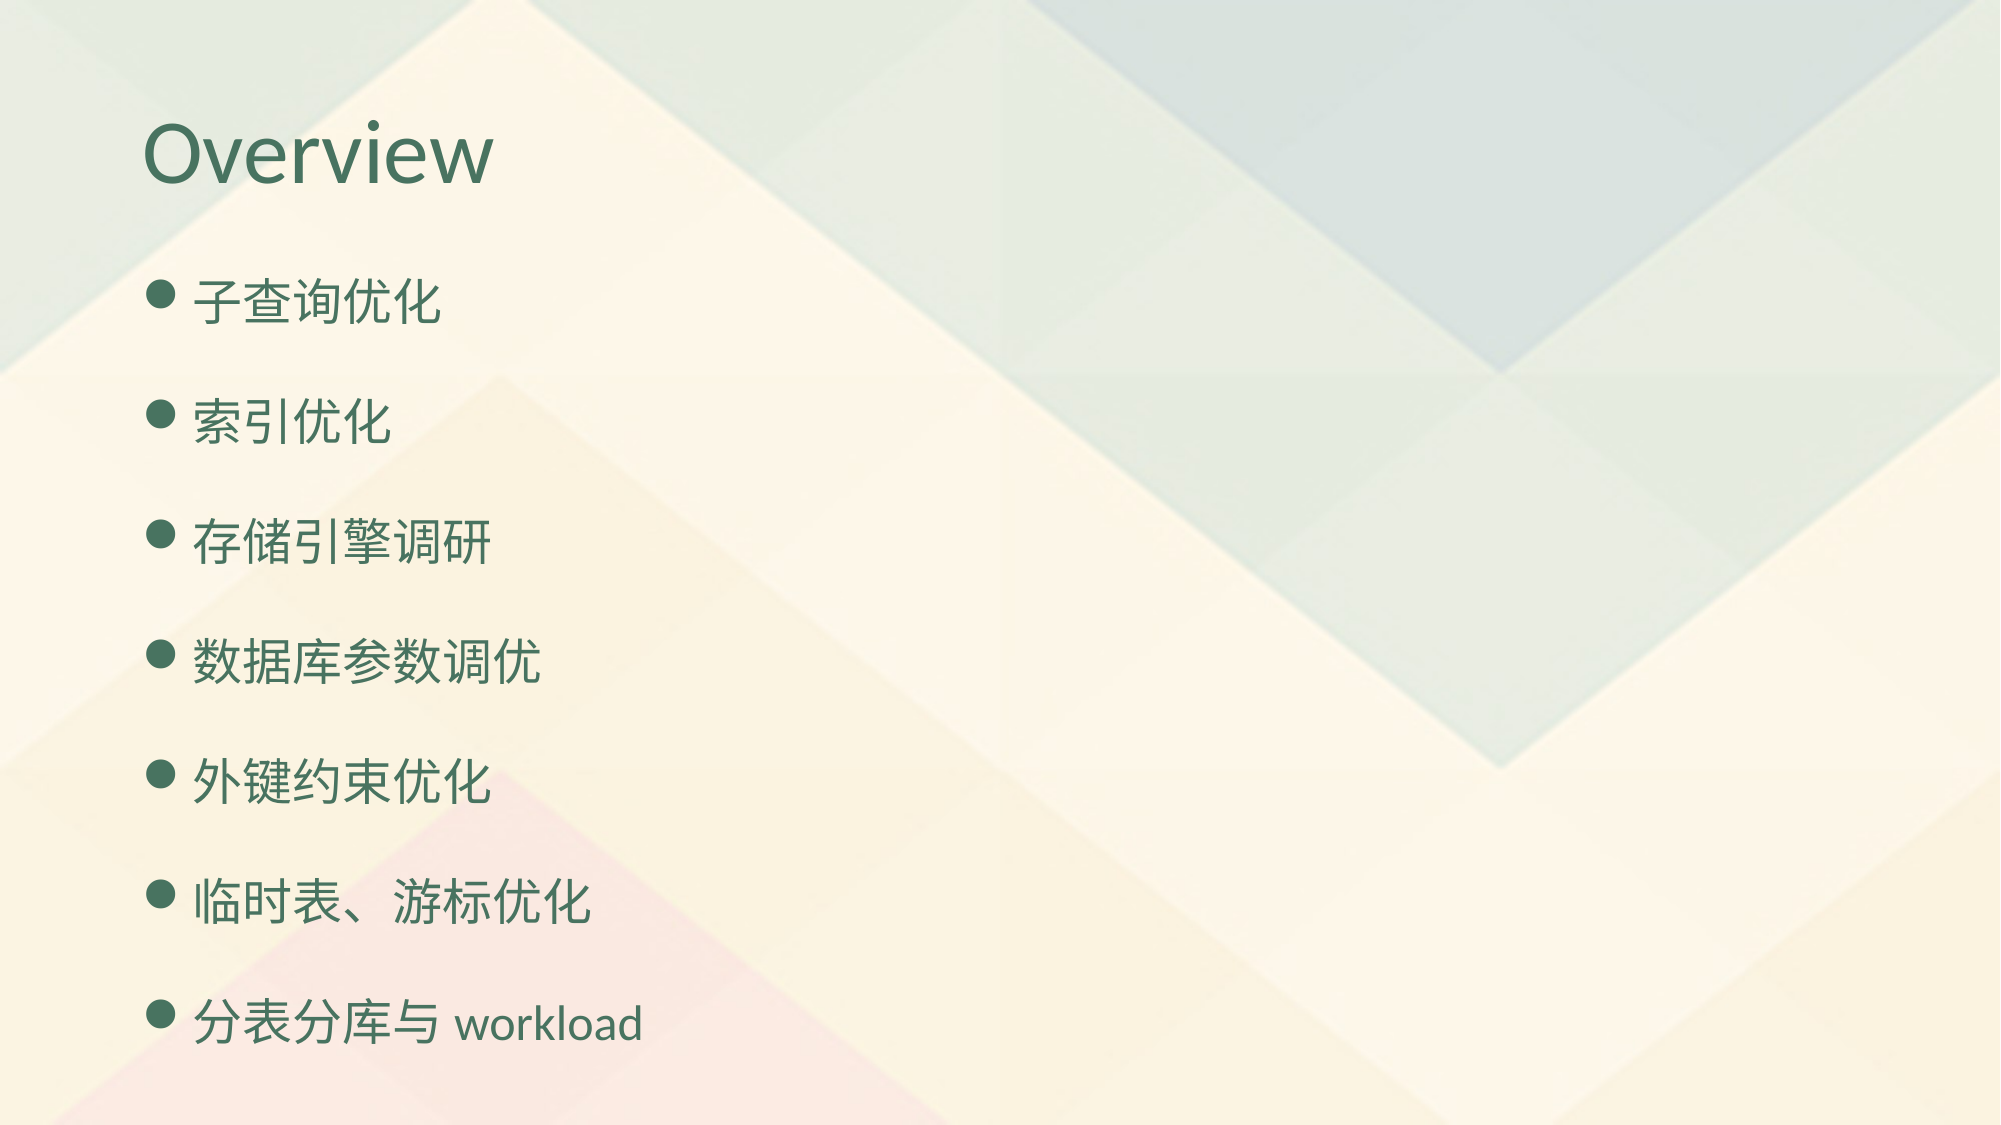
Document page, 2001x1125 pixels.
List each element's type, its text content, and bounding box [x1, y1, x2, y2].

title Overview [127, 45, 1853, 264]
picture [0, 0, 2001, 1125]
text_box 子查询优化 索引优化 存储引擎调研 数据库参数调优 外键约束优化 临时表、游标优化 分表分库与workload [127, 262, 1528, 1058]
